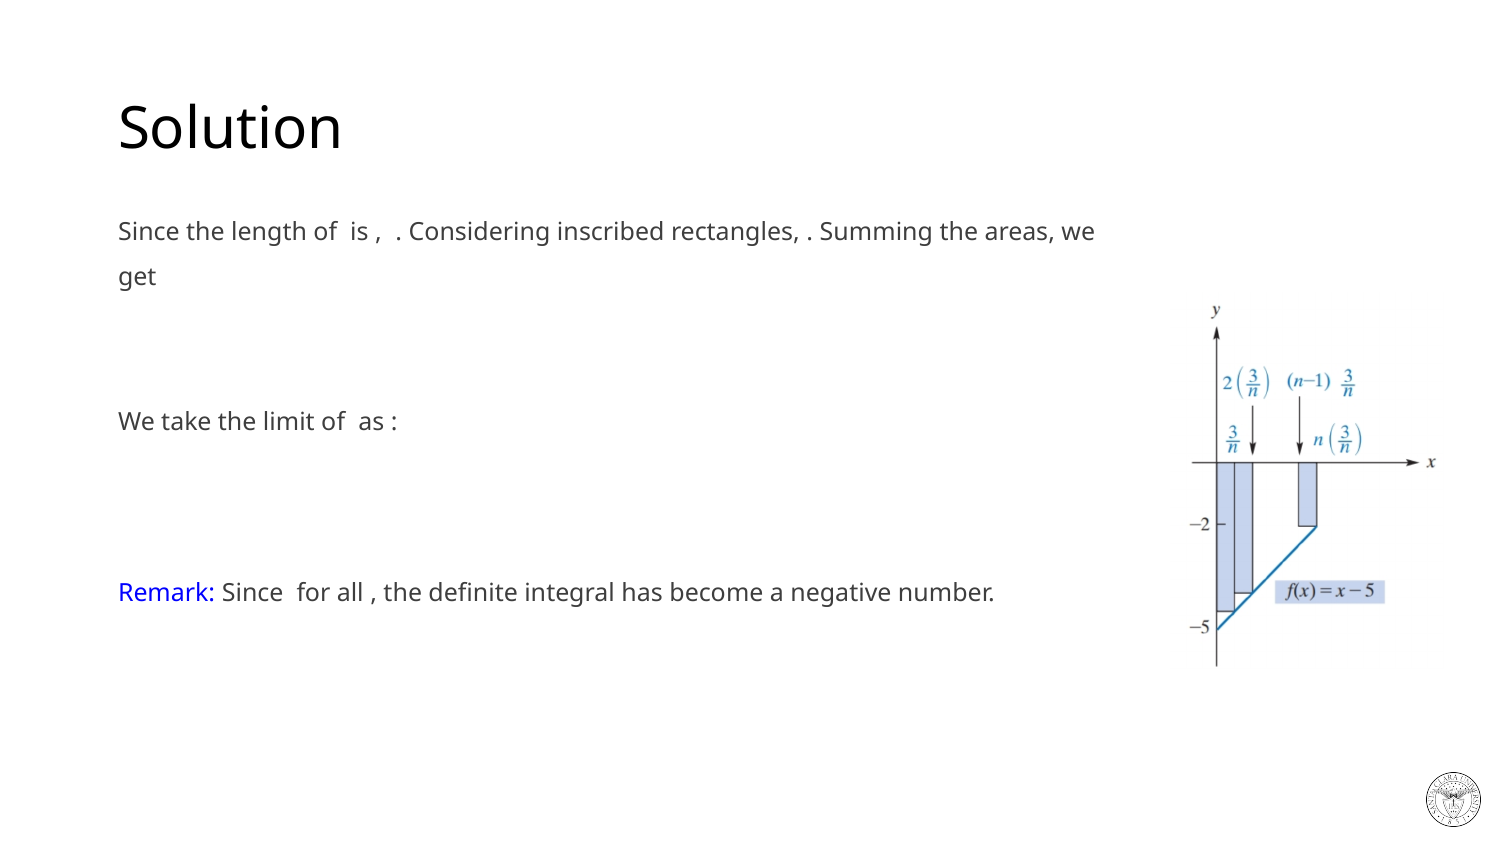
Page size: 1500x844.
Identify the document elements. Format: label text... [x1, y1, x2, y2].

picture [1170, 292, 1444, 669]
title Solution [103, 44, 1397, 169]
picture [1426, 772, 1481, 827]
